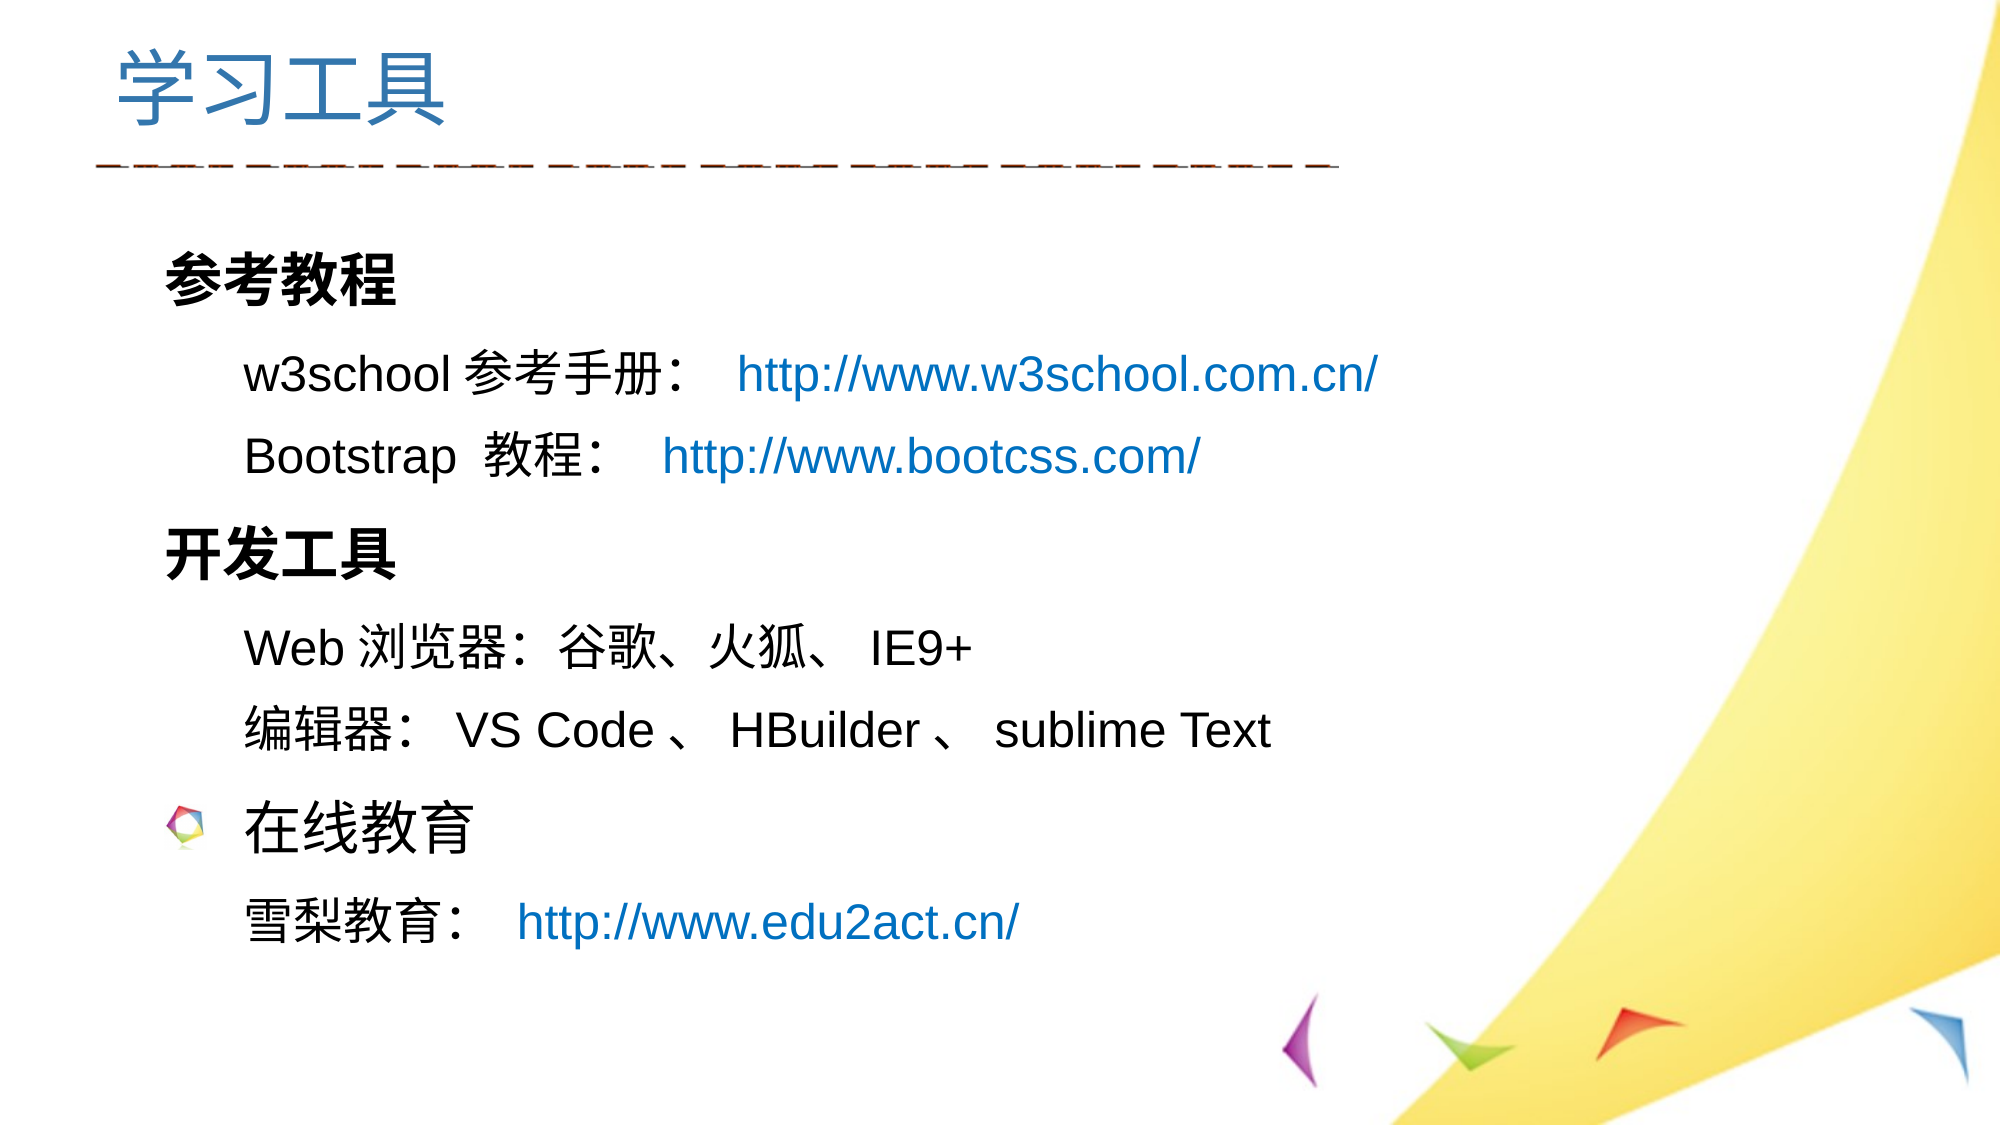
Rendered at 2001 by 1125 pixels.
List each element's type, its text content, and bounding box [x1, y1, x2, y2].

picture [164, 804, 207, 850]
text_box 学习工具 [99, 28, 1707, 159]
list 参考教程 w3school参考手册： http://www.w3school.com.cn/ Bootstrap 教程： http://www.bootcss.com/ 开发工具 Web浏览器：谷歌、火狐、IE9+ 编辑器：VS Code、HBuilder、sublime Text 在线教育 雪梨教育： http://www.edu2act.cn/ [149, 207, 1615, 1082]
picture [88, 0, 2000, 1125]
